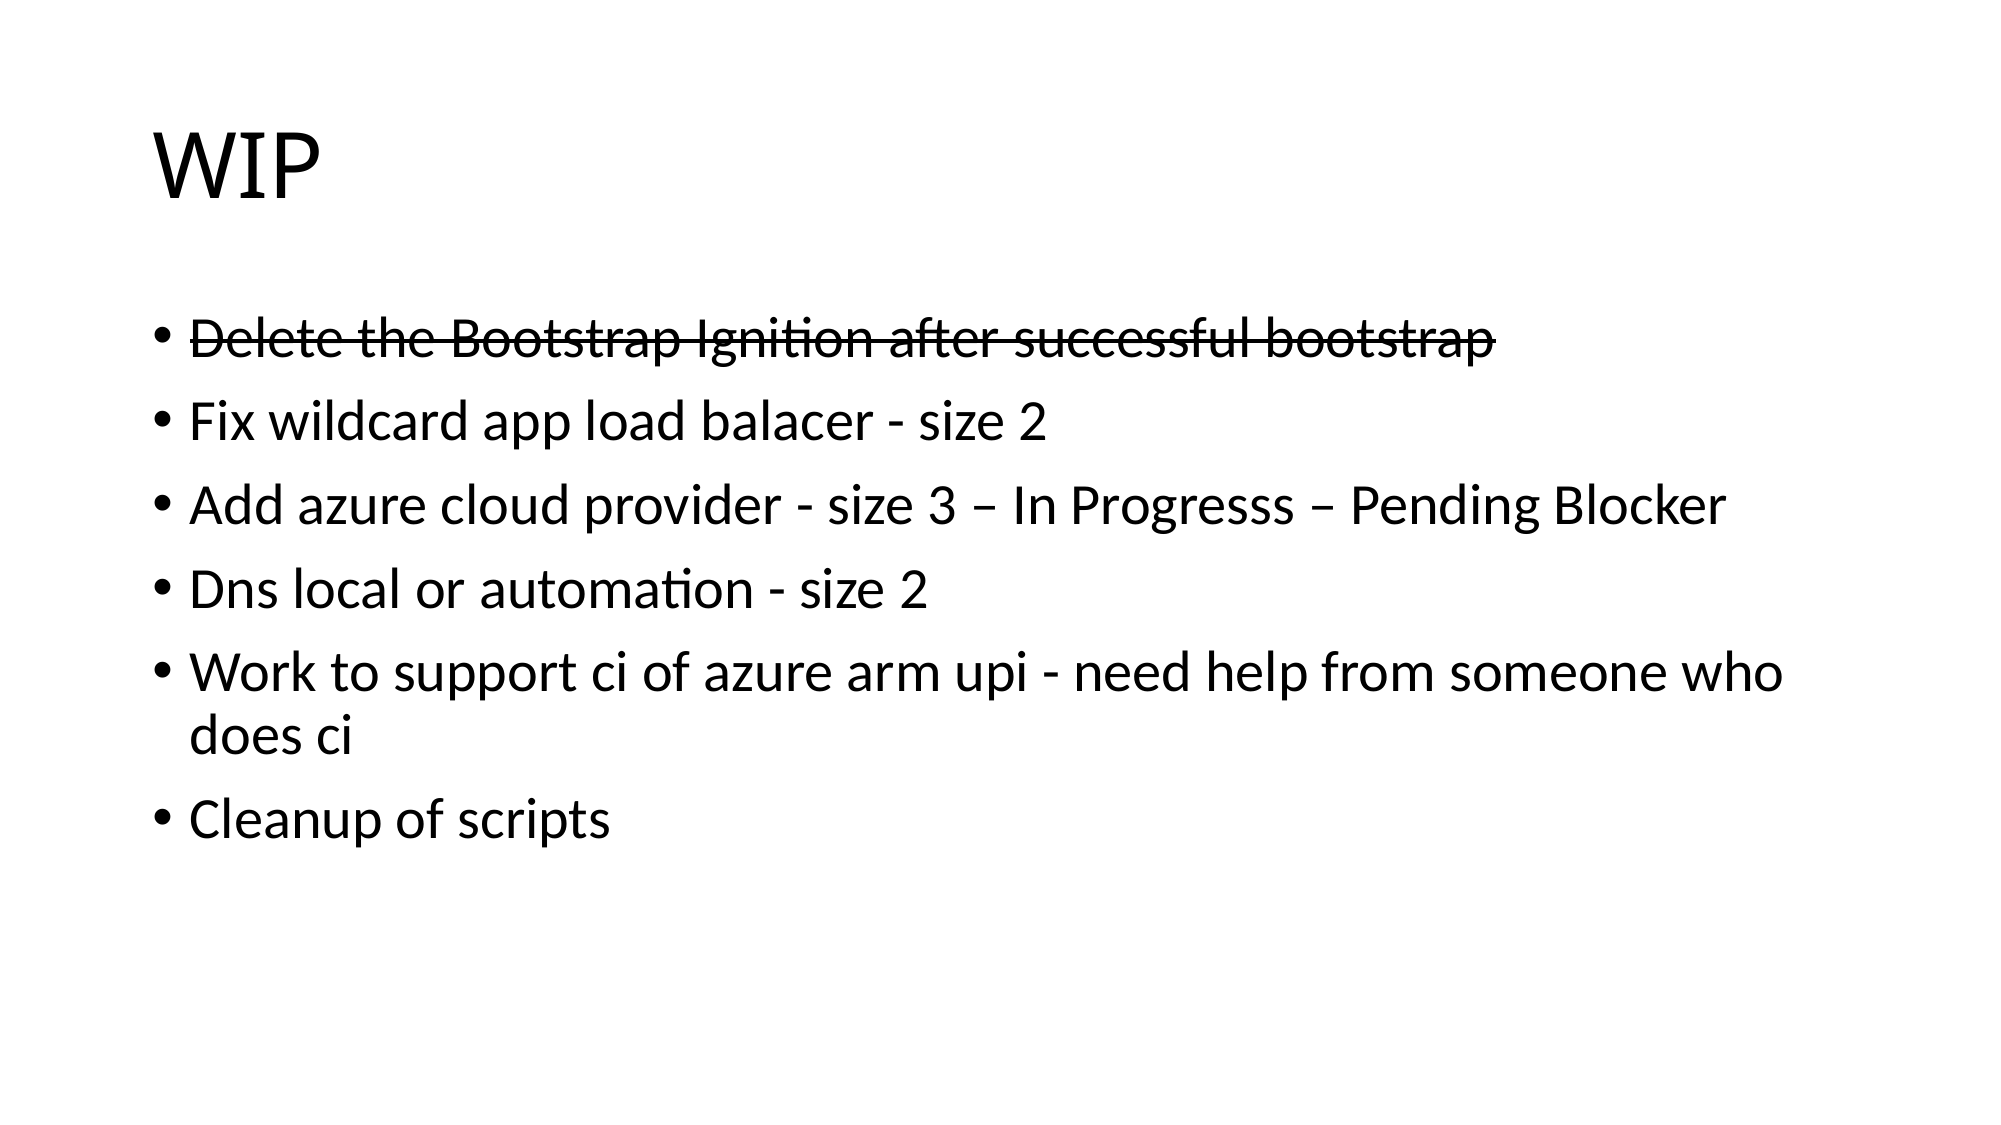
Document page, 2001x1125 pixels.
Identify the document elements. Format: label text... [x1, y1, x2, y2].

list Delete the Bootstrap Ignition after successful bootstrap Fix wildcard app load balacer - size 2 Add azure cloud provider - size 3 – In Progresss – Pending Blocker Dns local or automation - size 2 Work to support ci of azure arm upi - need help from someone who does ci Cleanup of scripts [137, 299, 1863, 1014]
title WIP [137, 59, 1863, 278]
